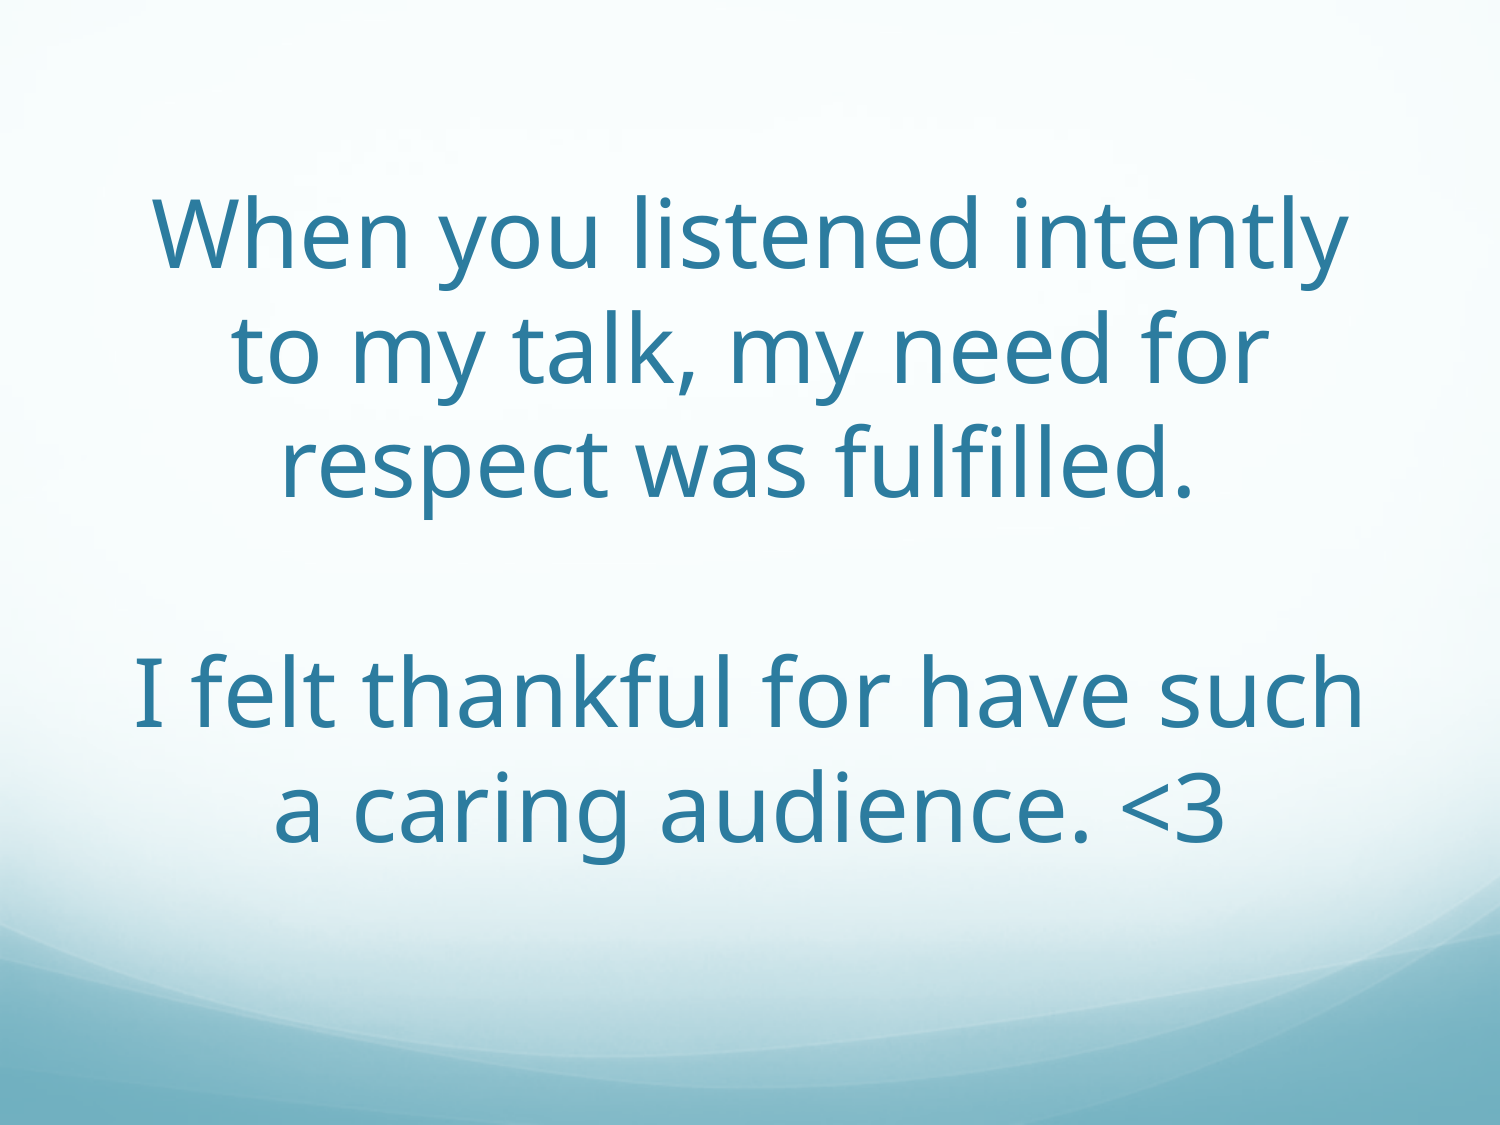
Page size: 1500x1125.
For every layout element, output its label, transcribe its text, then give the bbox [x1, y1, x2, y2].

title When you listened intently to my talk, my need for respect was fulfilled. I felt thankful for have such a caring audience. <3 [90, 646, 1412, 870]
